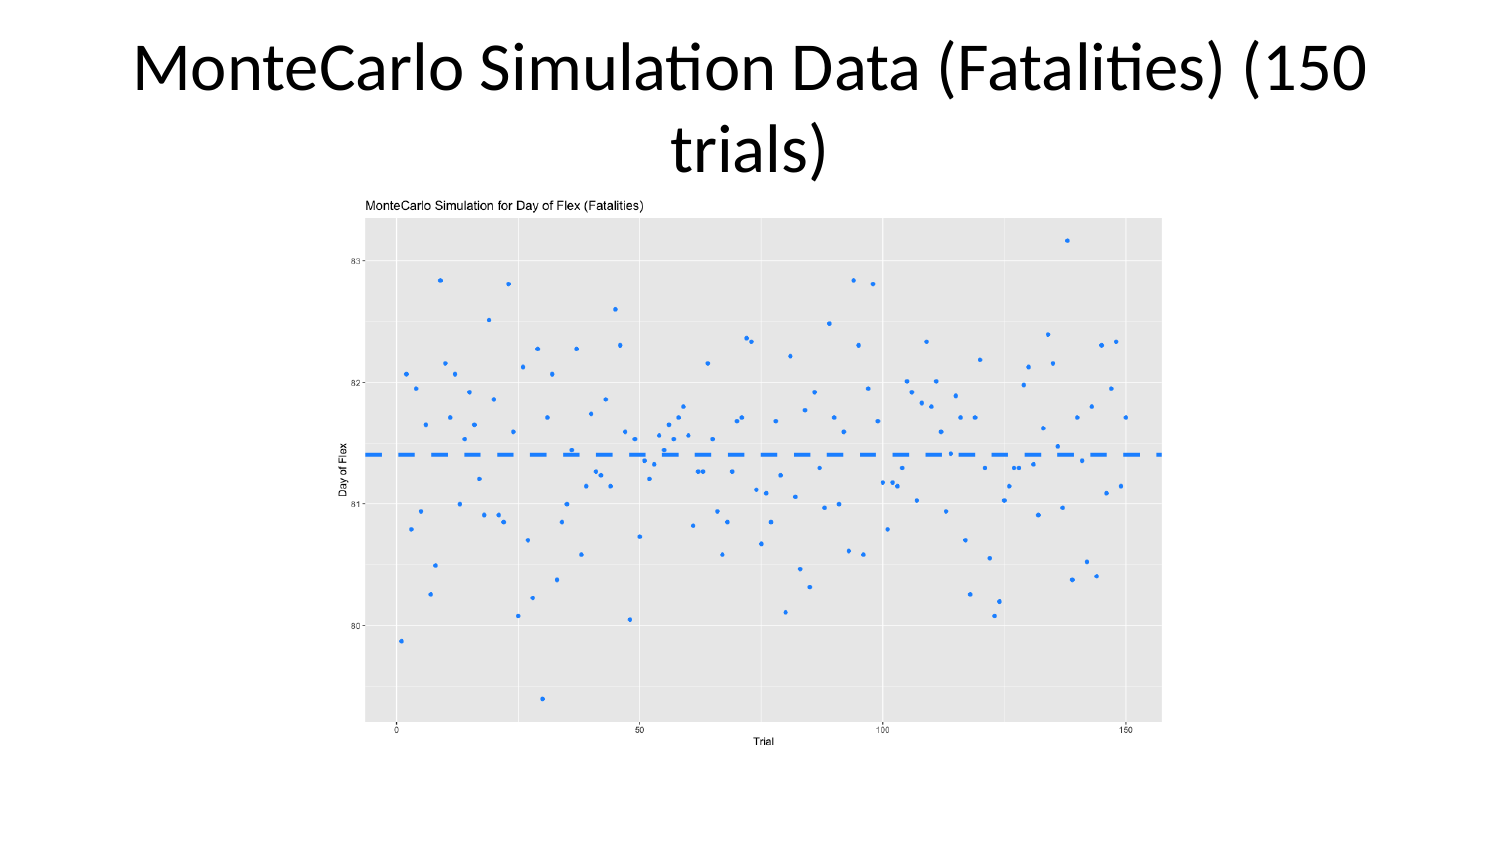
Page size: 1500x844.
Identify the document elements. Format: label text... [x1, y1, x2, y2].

picture [333, 195, 1167, 753]
title MonteCarlo Simulation Data (Fatalities) (150 trials) [75, 33, 1425, 175]
